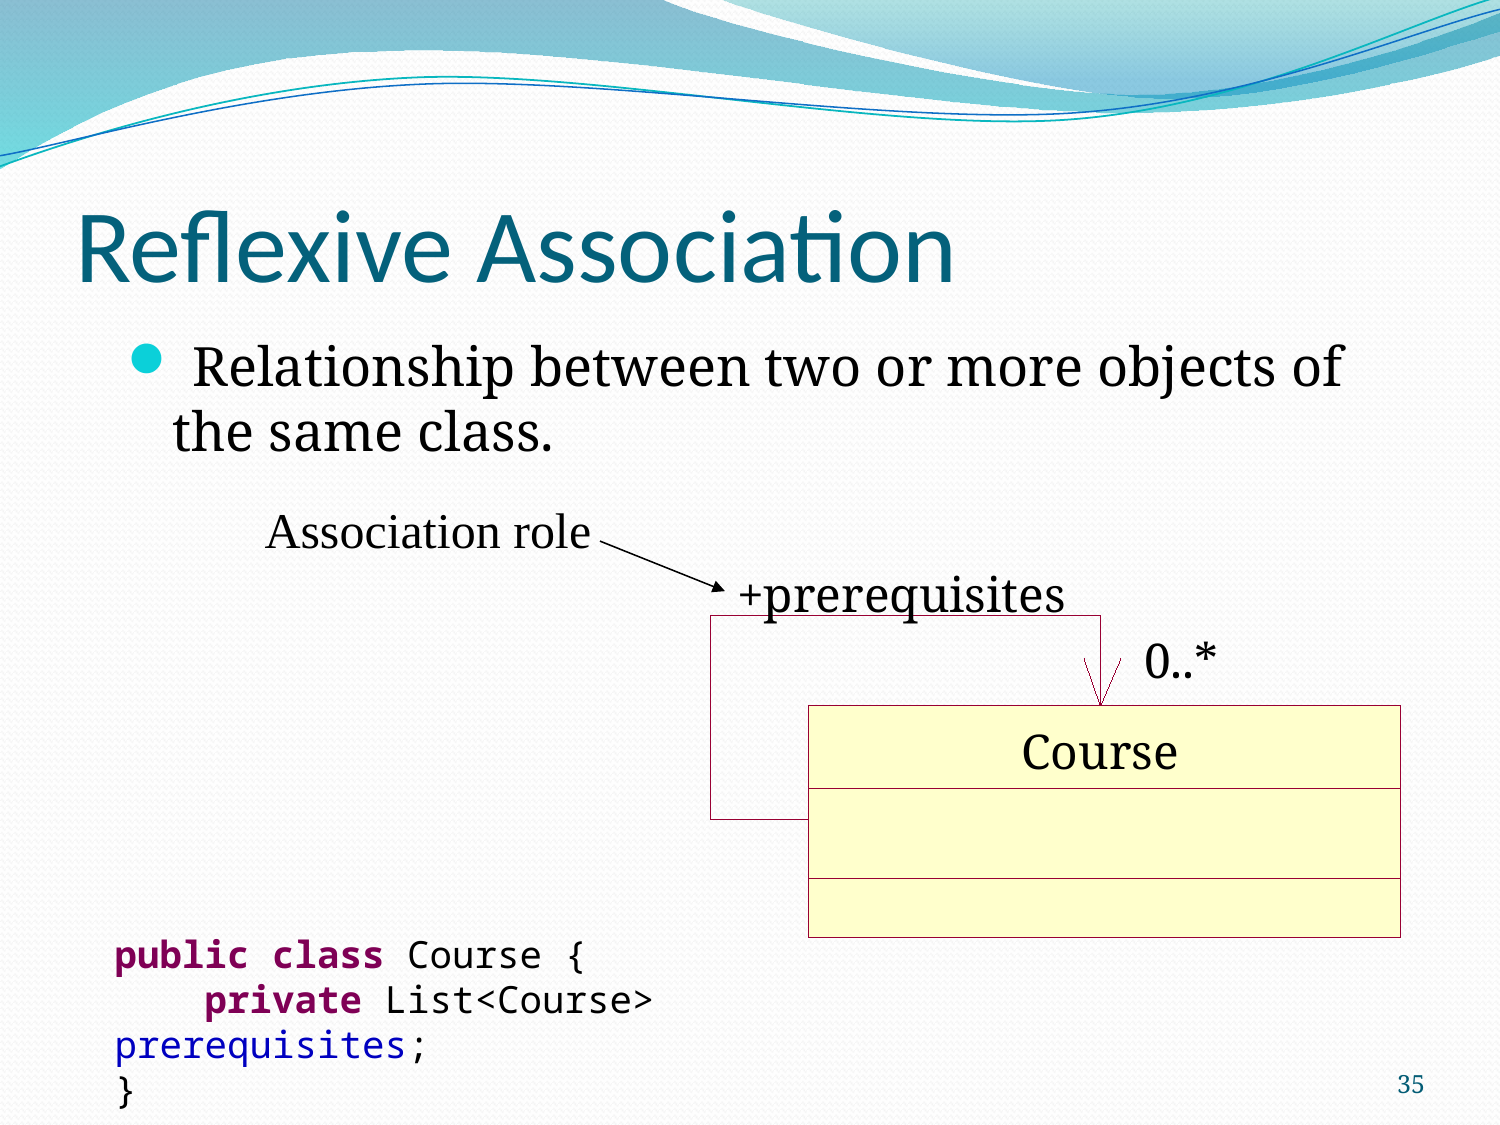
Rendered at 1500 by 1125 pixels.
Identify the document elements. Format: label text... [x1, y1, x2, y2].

text_box [820, 615, 1101, 706]
list Relationship between two or more objects of the same class. [112, 324, 1388, 525]
slide_number 35 [1299, 1042, 1425, 1103]
text_box [808, 788, 1401, 878]
text_box 0..* [1144, 631, 1219, 689]
text_box Course [1021, 721, 1180, 780]
text_box [599, 541, 725, 593]
text_box Association role [249, 491, 607, 566]
text_box [808, 878, 1401, 938]
text_box +prerequisites [737, 564, 1067, 623]
text_box [710, 615, 809, 820]
text_box public class Course { private List<Course> prerequisites; } [99, 923, 988, 1119]
text_box [808, 705, 1401, 788]
title Reflexive Association [75, 115, 1425, 303]
